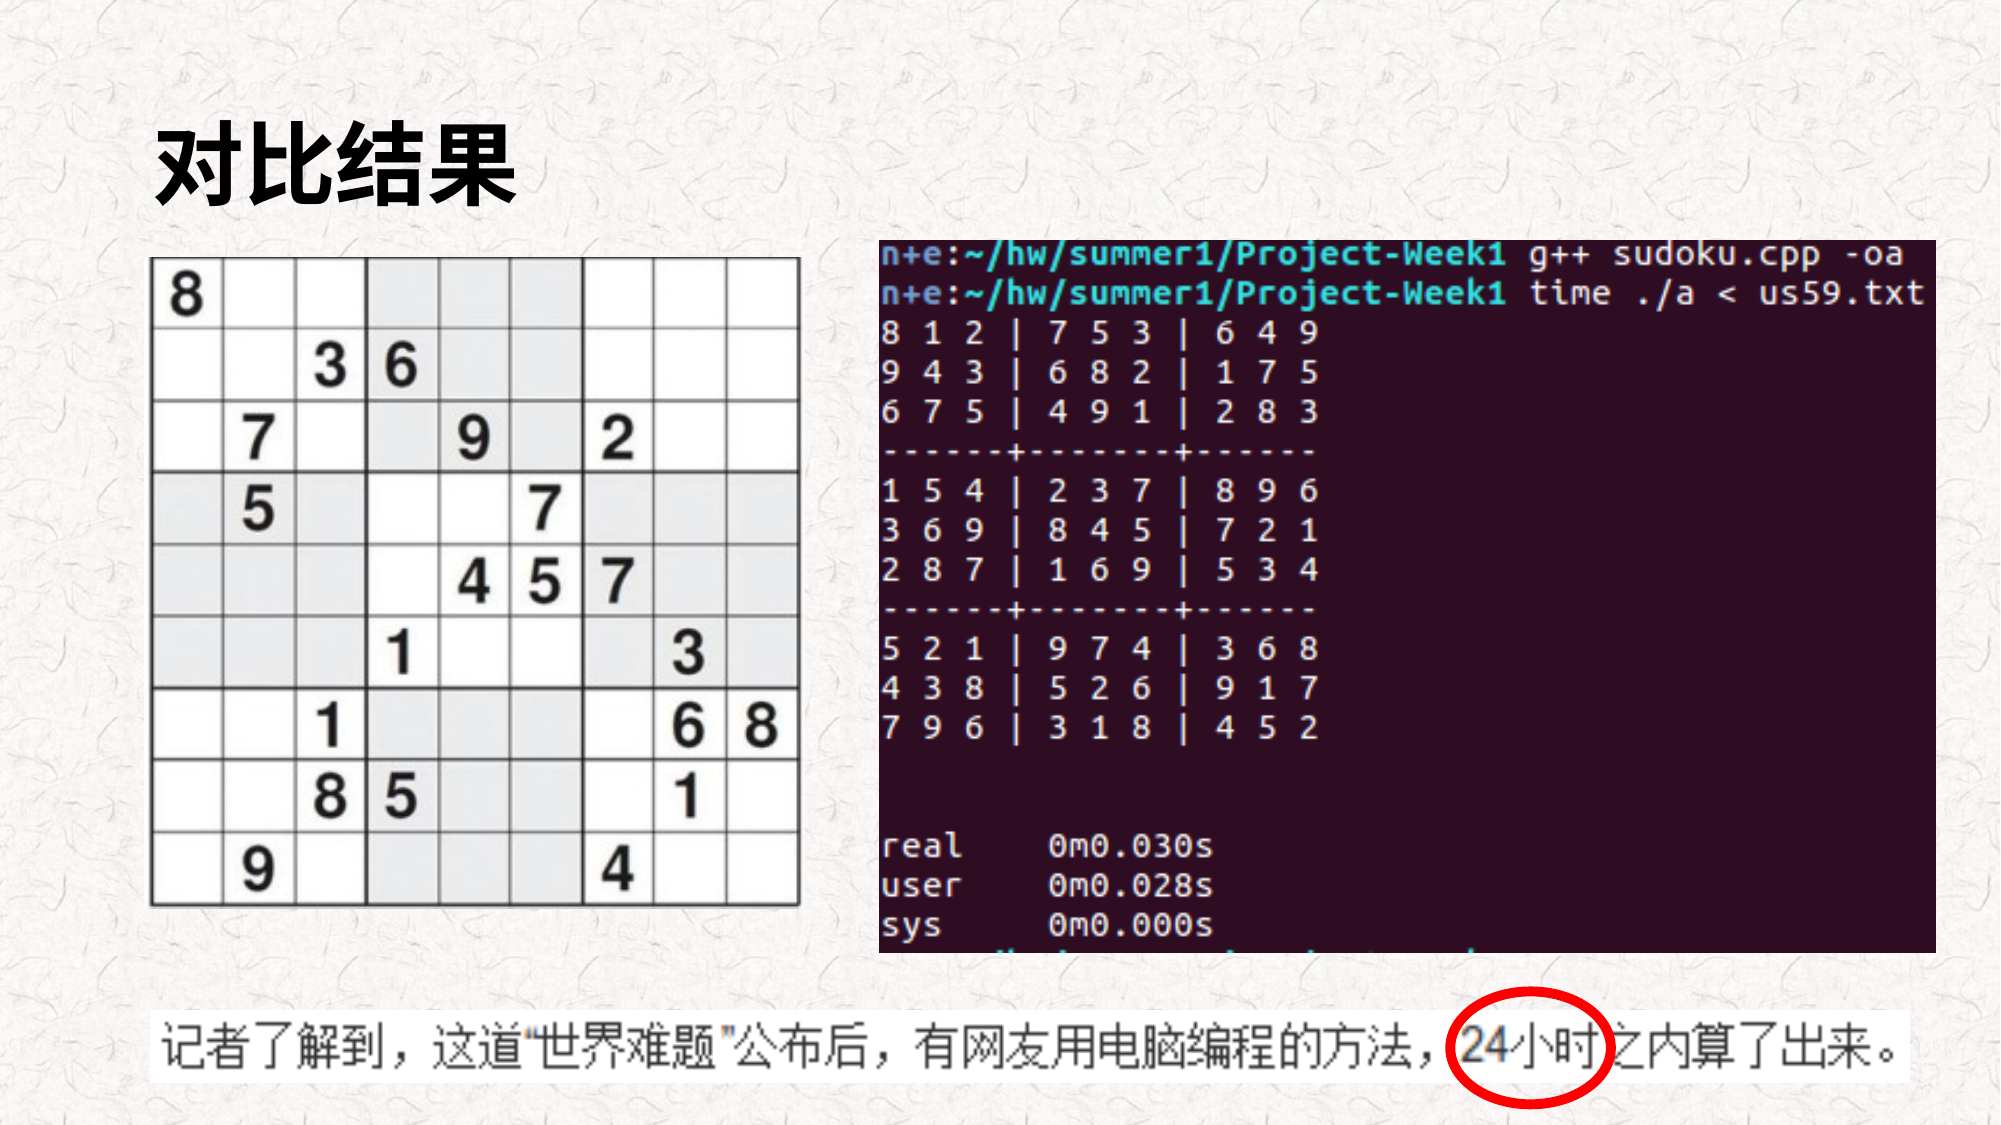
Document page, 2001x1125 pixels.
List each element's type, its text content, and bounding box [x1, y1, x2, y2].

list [879, 240, 1936, 953]
text_box [1469, 990, 1592, 1010]
text_box [1466, 1083, 1595, 1106]
picture [0, 0, 2001, 1125]
title 对比结果 [137, 59, 1863, 278]
